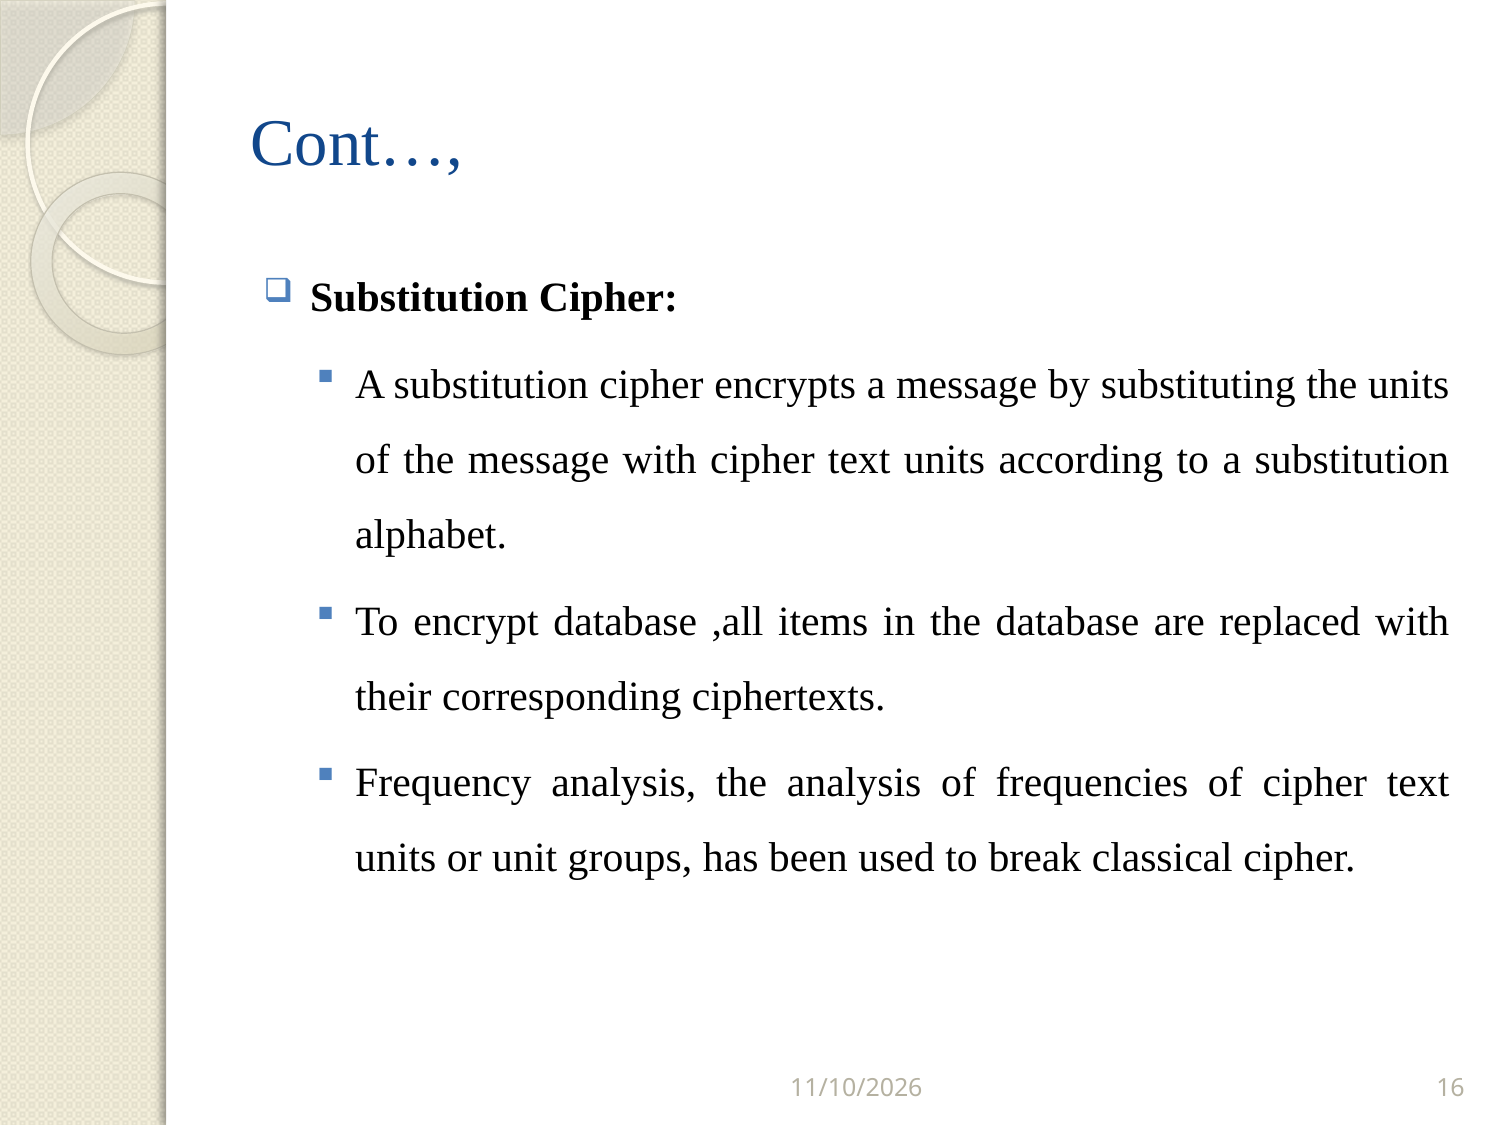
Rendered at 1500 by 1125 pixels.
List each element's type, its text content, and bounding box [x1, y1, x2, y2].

slide_number 16 [1413, 1034, 1488, 1113]
title Cont…, [235, 45, 1466, 233]
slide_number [587, 1034, 938, 1113]
list Substitution Cipher: A substitution cipher encrypts a message by substituting the units of the message with cipher text units according to a substitution alphabet. To encrypt database ,all items in the database are replaced with their corresponding ciphertexts. Frequency analysis, the analysis of frequencies of cipher text units or unit groups, has been used to break classical cipher. [235, 237, 1466, 1025]
